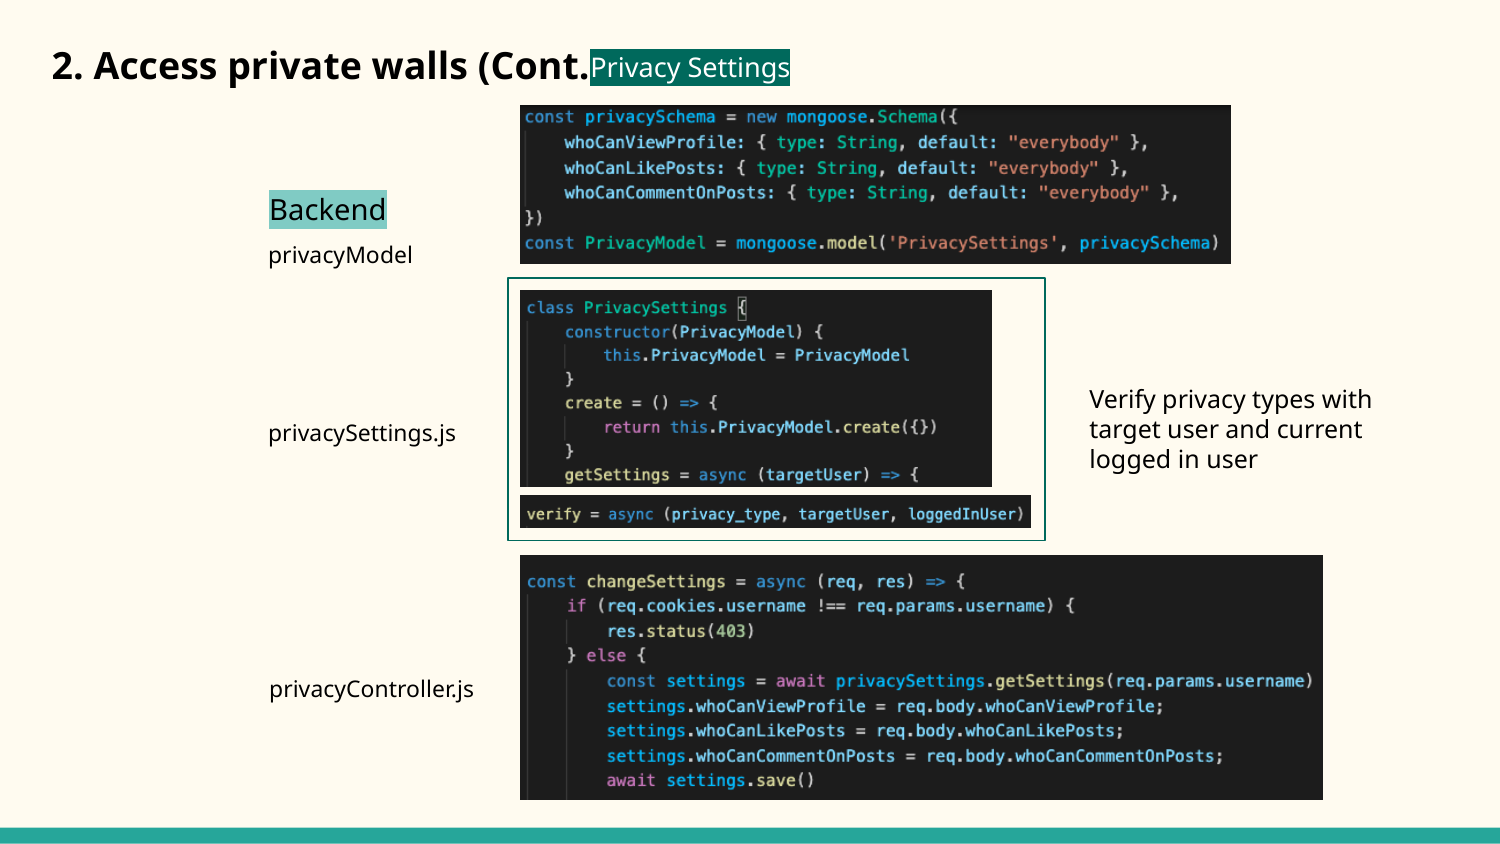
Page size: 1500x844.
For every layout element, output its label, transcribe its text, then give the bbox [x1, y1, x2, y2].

text_box privacyModel [253, 225, 496, 276]
picture [519, 104, 1232, 264]
text_box Privacy Settings [575, 35, 830, 91]
text_box Backend [254, 176, 406, 225]
text_box 2. Access private walls (Cont.) [36, 27, 677, 102]
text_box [253, 555, 1324, 800]
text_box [252, 277, 1443, 541]
